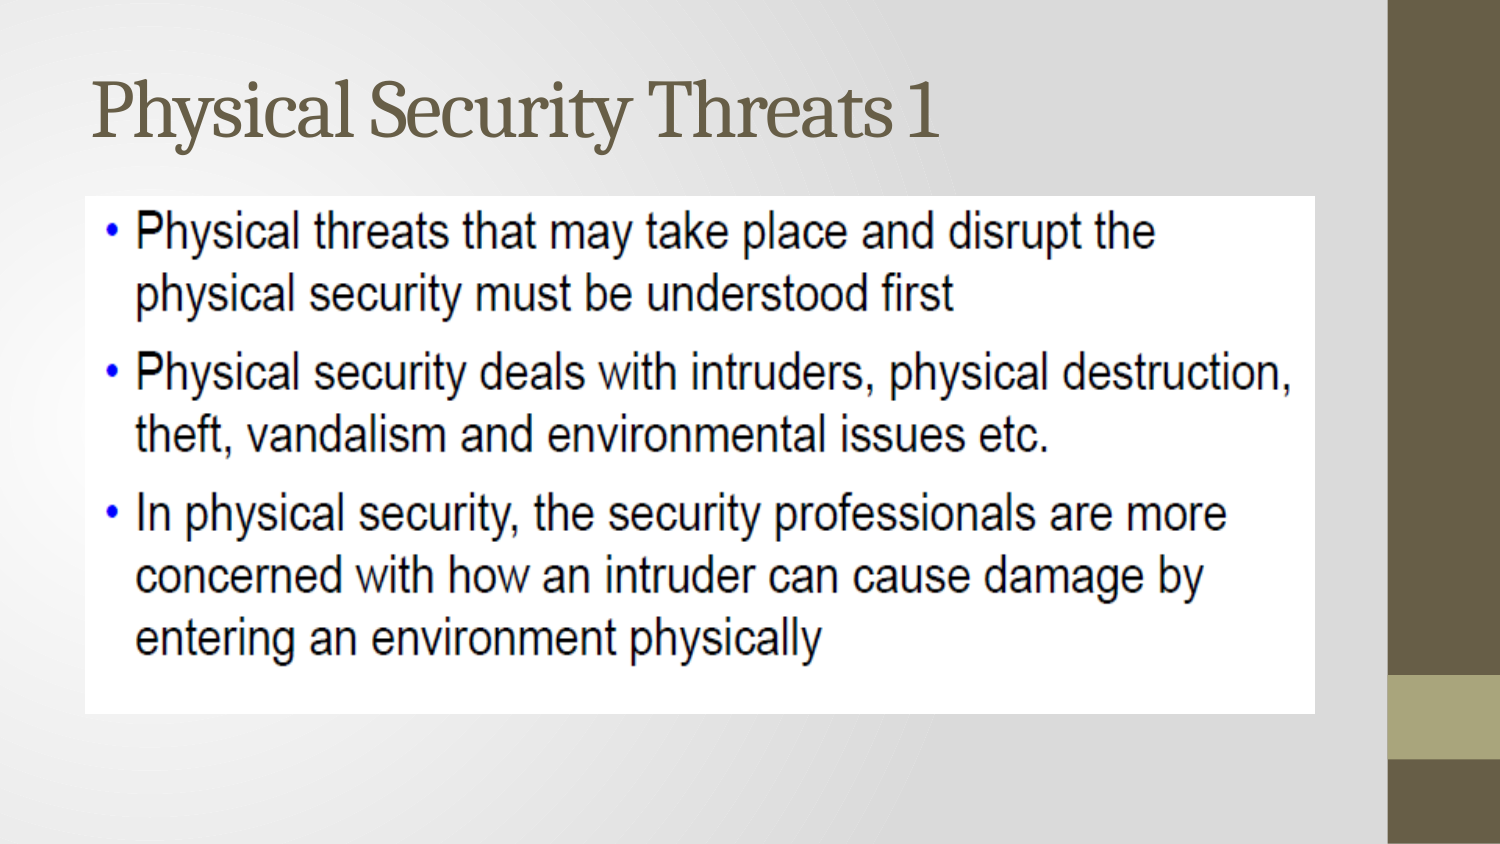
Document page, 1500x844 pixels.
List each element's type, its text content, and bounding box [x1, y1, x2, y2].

title Physical Security Threats 1 [75, 33, 1325, 175]
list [84, 196, 1316, 714]
